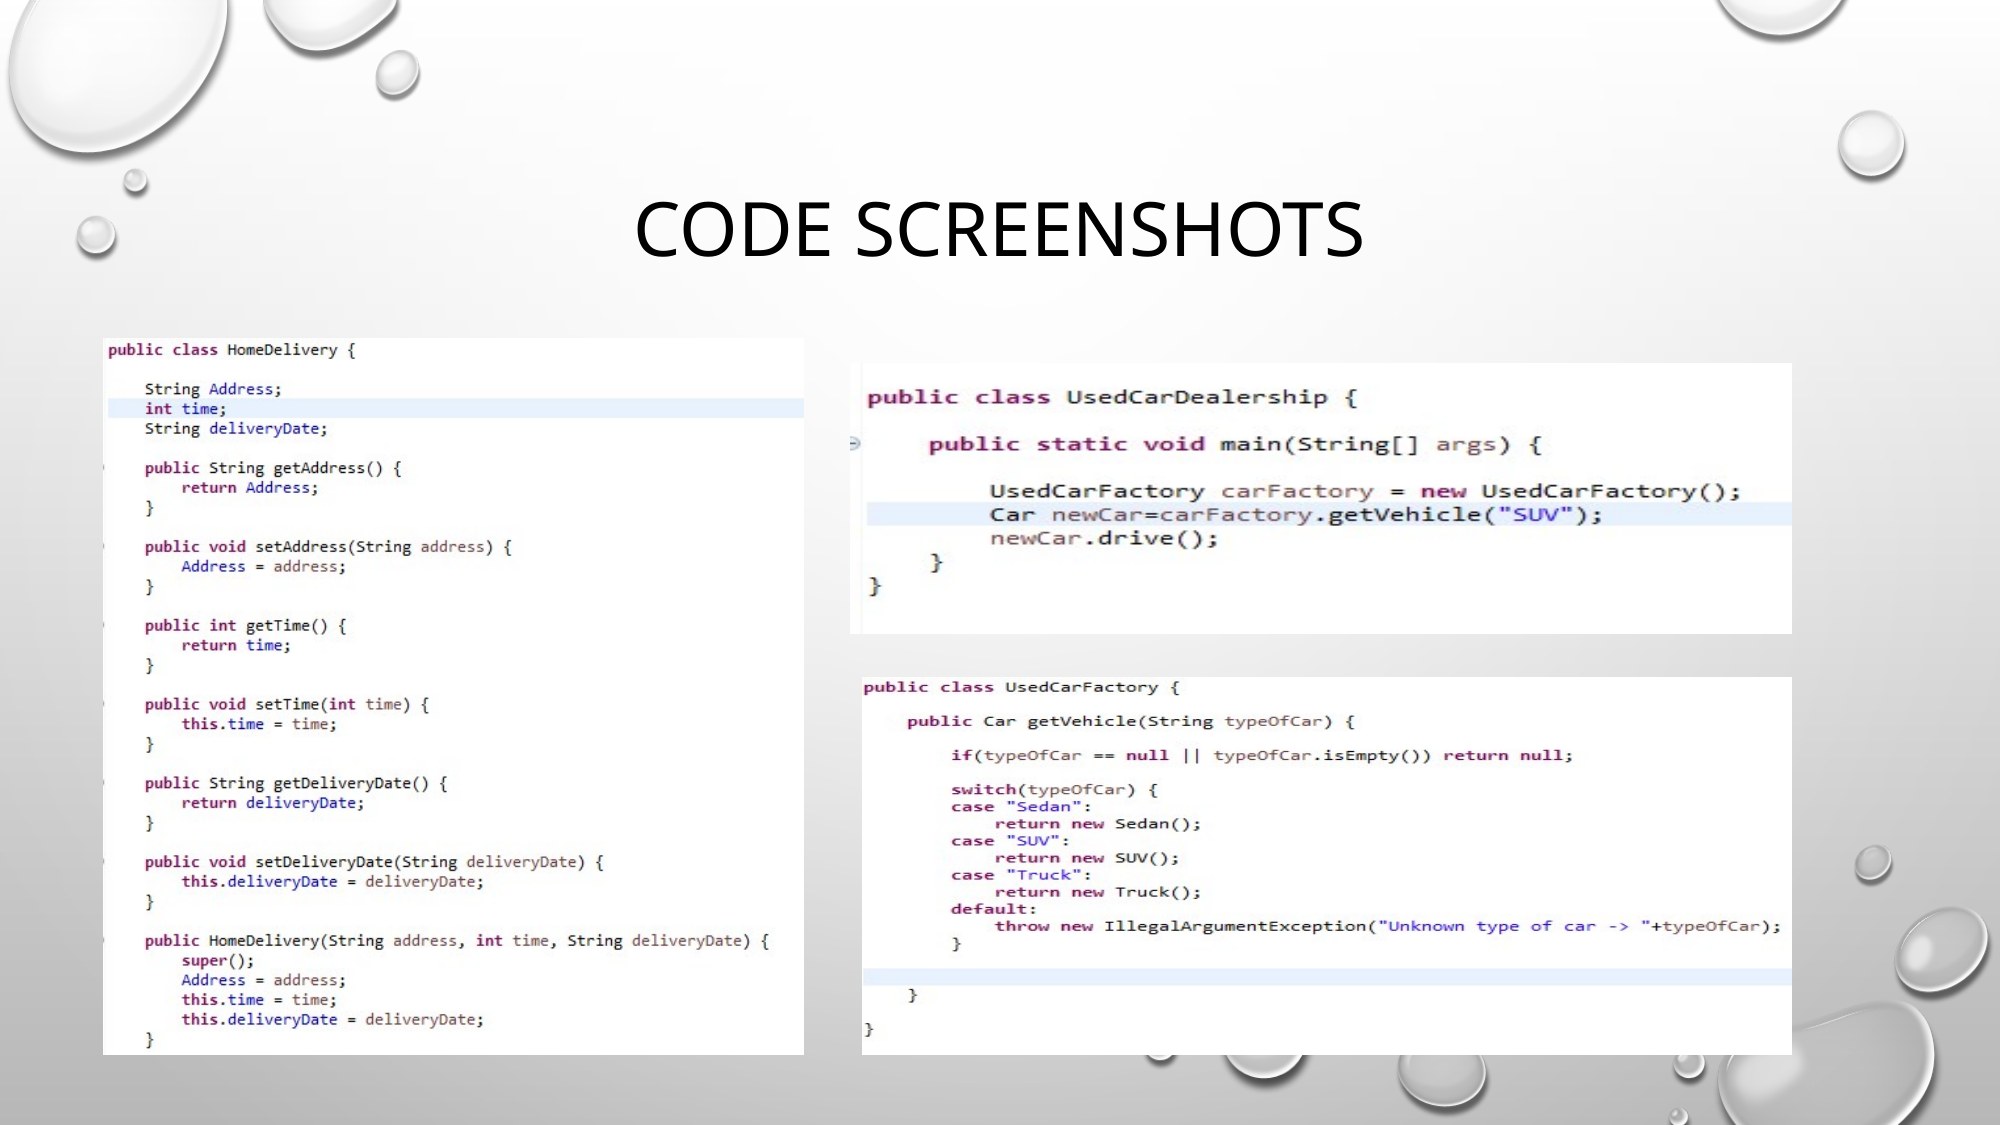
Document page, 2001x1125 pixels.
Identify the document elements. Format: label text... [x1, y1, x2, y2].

picture [0, 0, 2000, 1125]
title CODE SCREENSHOTS [149, 101, 1851, 364]
